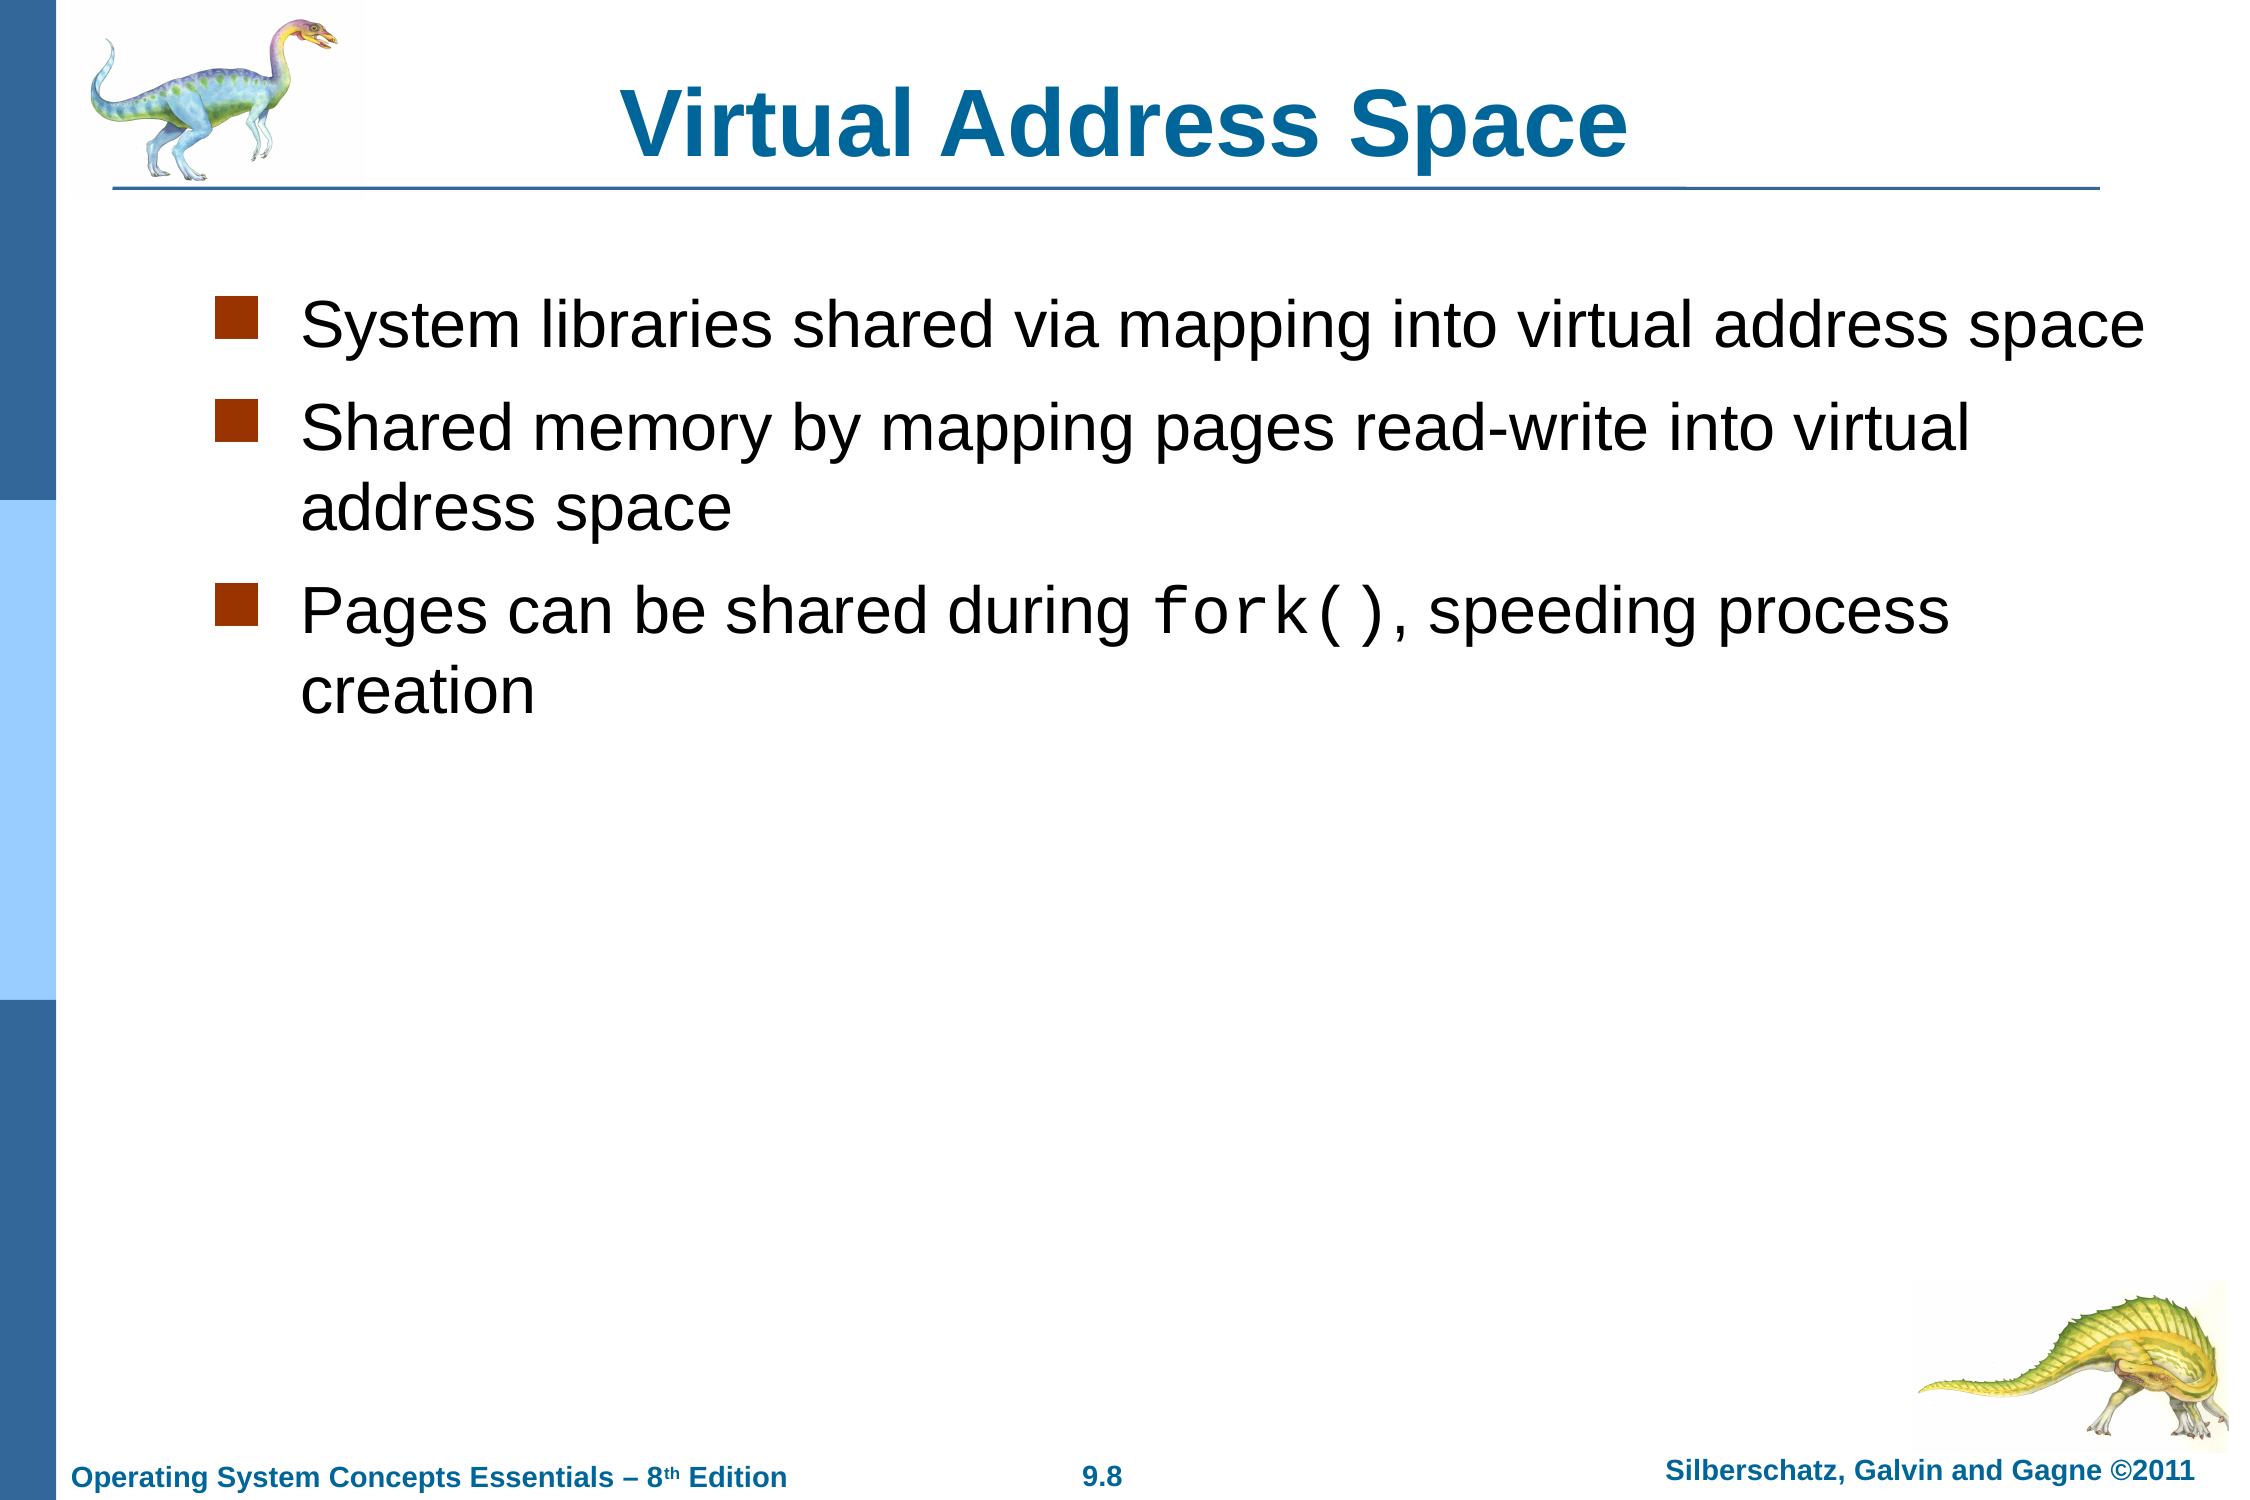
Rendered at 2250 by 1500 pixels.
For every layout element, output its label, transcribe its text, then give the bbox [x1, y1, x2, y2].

picture [70, 0, 365, 199]
list System libraries shared via mapping into virtual address space Shared memory by mapping pages read-write into virtual address space Pages can be shared during fork(), speeding process creation [198, 269, 2224, 1261]
picture [1913, 1279, 2229, 1453]
title Virtual Address Space [112, 60, 2138, 187]
